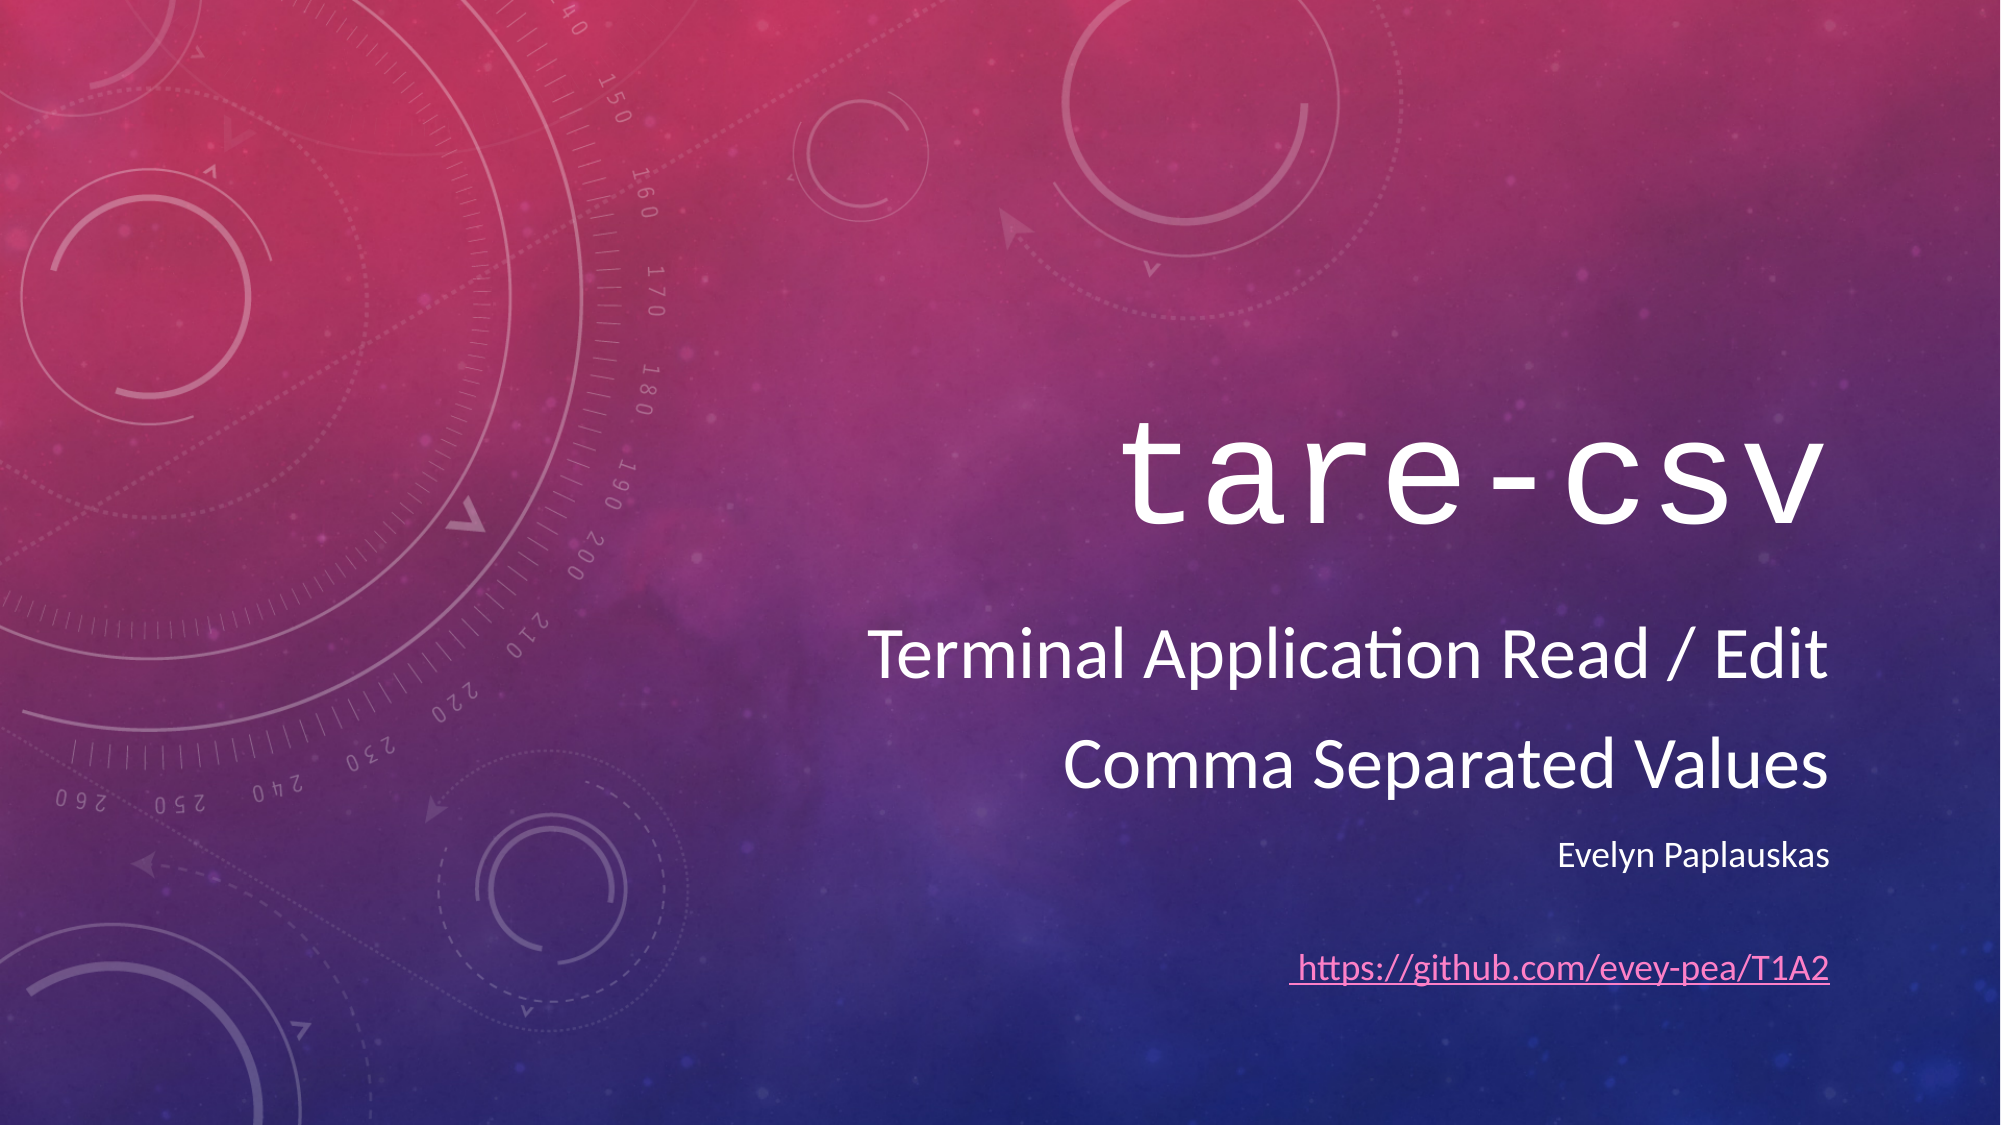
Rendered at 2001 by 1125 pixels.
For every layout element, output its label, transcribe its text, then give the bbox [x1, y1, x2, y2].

text_box https://github.com/evey-pea/T1A2 [822, 935, 1846, 996]
picture [0, 0, 2001, 1125]
text_box Evelyn Paplauskas [1263, 822, 1846, 883]
title tare-csv [871, 286, 1846, 562]
subtitle Terminal Application Read / Edit Comma Separated Values [664, 596, 1845, 811]
